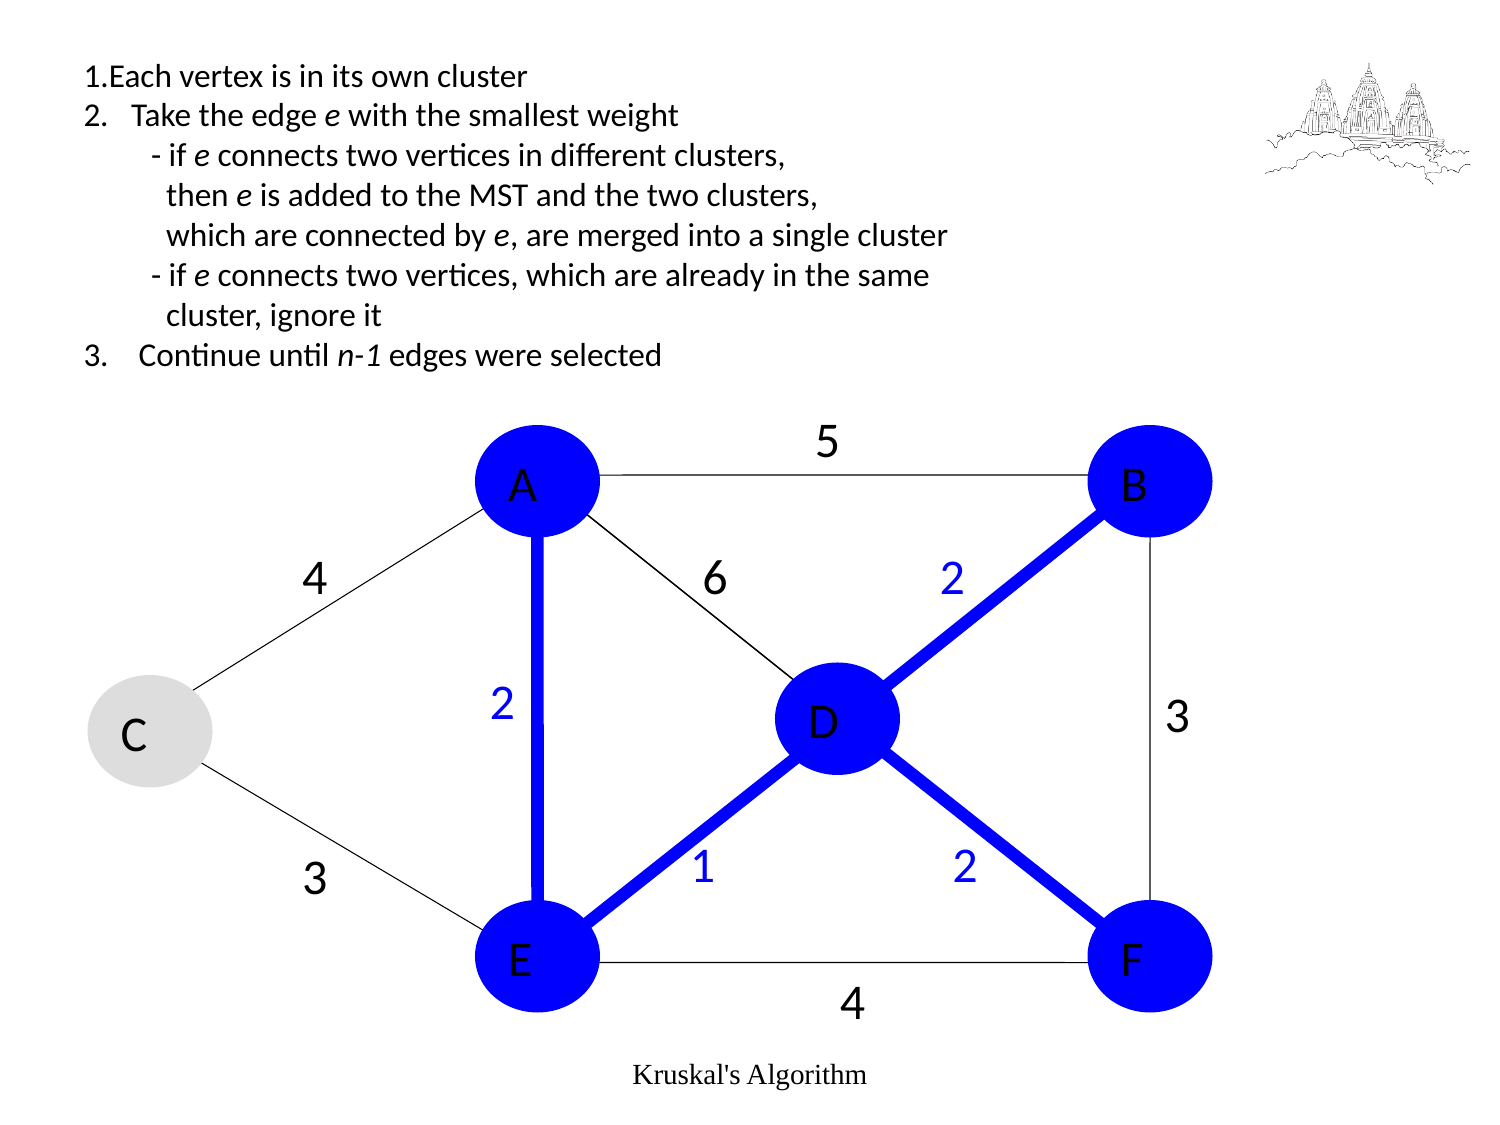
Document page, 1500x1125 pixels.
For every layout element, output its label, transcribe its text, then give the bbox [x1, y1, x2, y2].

text_box 1 [674, 824, 750, 900]
picture [1282, 62, 1471, 185]
text_box 4 [824, 962, 900, 1038]
text_box A [474, 425, 601, 538]
text_box F [1087, 900, 1213, 1013]
text_box 3 [287, 837, 363, 913]
footer Kruskal's Algorithm [512, 1042, 988, 1103]
text_box E [474, 900, 601, 1013]
text_box 3 [1149, 674, 1225, 750]
text_box C [87, 675, 213, 788]
text_box Each vertex is in its own cluster 2. Take the edge e with the smallest weight - if e connects two vertices in different clusters, then e is added to the MST and the two clusters, which are connected by e, are merged into a single cluster - if e connects two vertices, which are already in the same cluster, ignore it 3. Continue until n-1 edges were selected [68, 46, 1282, 381]
text_box 4 [287, 537, 363, 613]
text_box B [1087, 425, 1213, 538]
text_box 5 [799, 399, 875, 475]
text_box D [774, 662, 901, 775]
text_box 6 [687, 537, 763, 613]
text_box 2 [924, 537, 1000, 613]
text_box 2 [937, 824, 1013, 900]
text_box 2 [474, 662, 550, 738]
